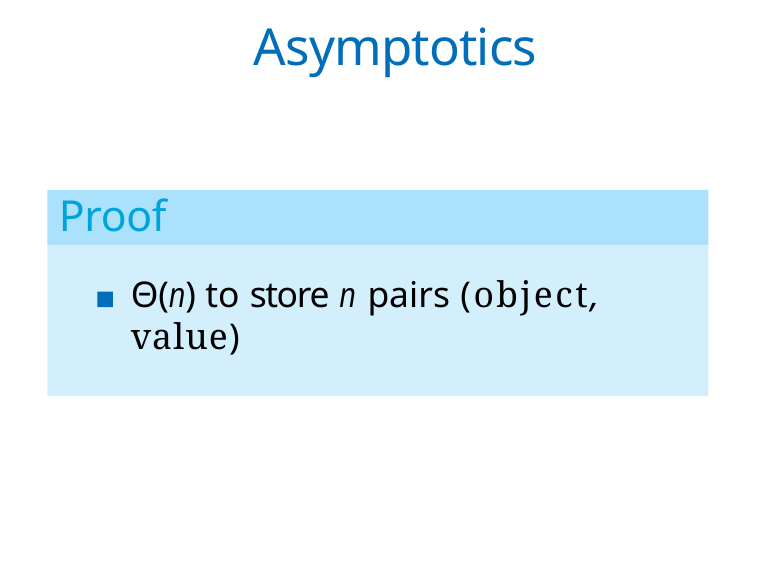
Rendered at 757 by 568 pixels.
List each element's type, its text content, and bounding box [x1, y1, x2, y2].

title Asymptotics [29, 12, 728, 110]
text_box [47, 189, 709, 397]
